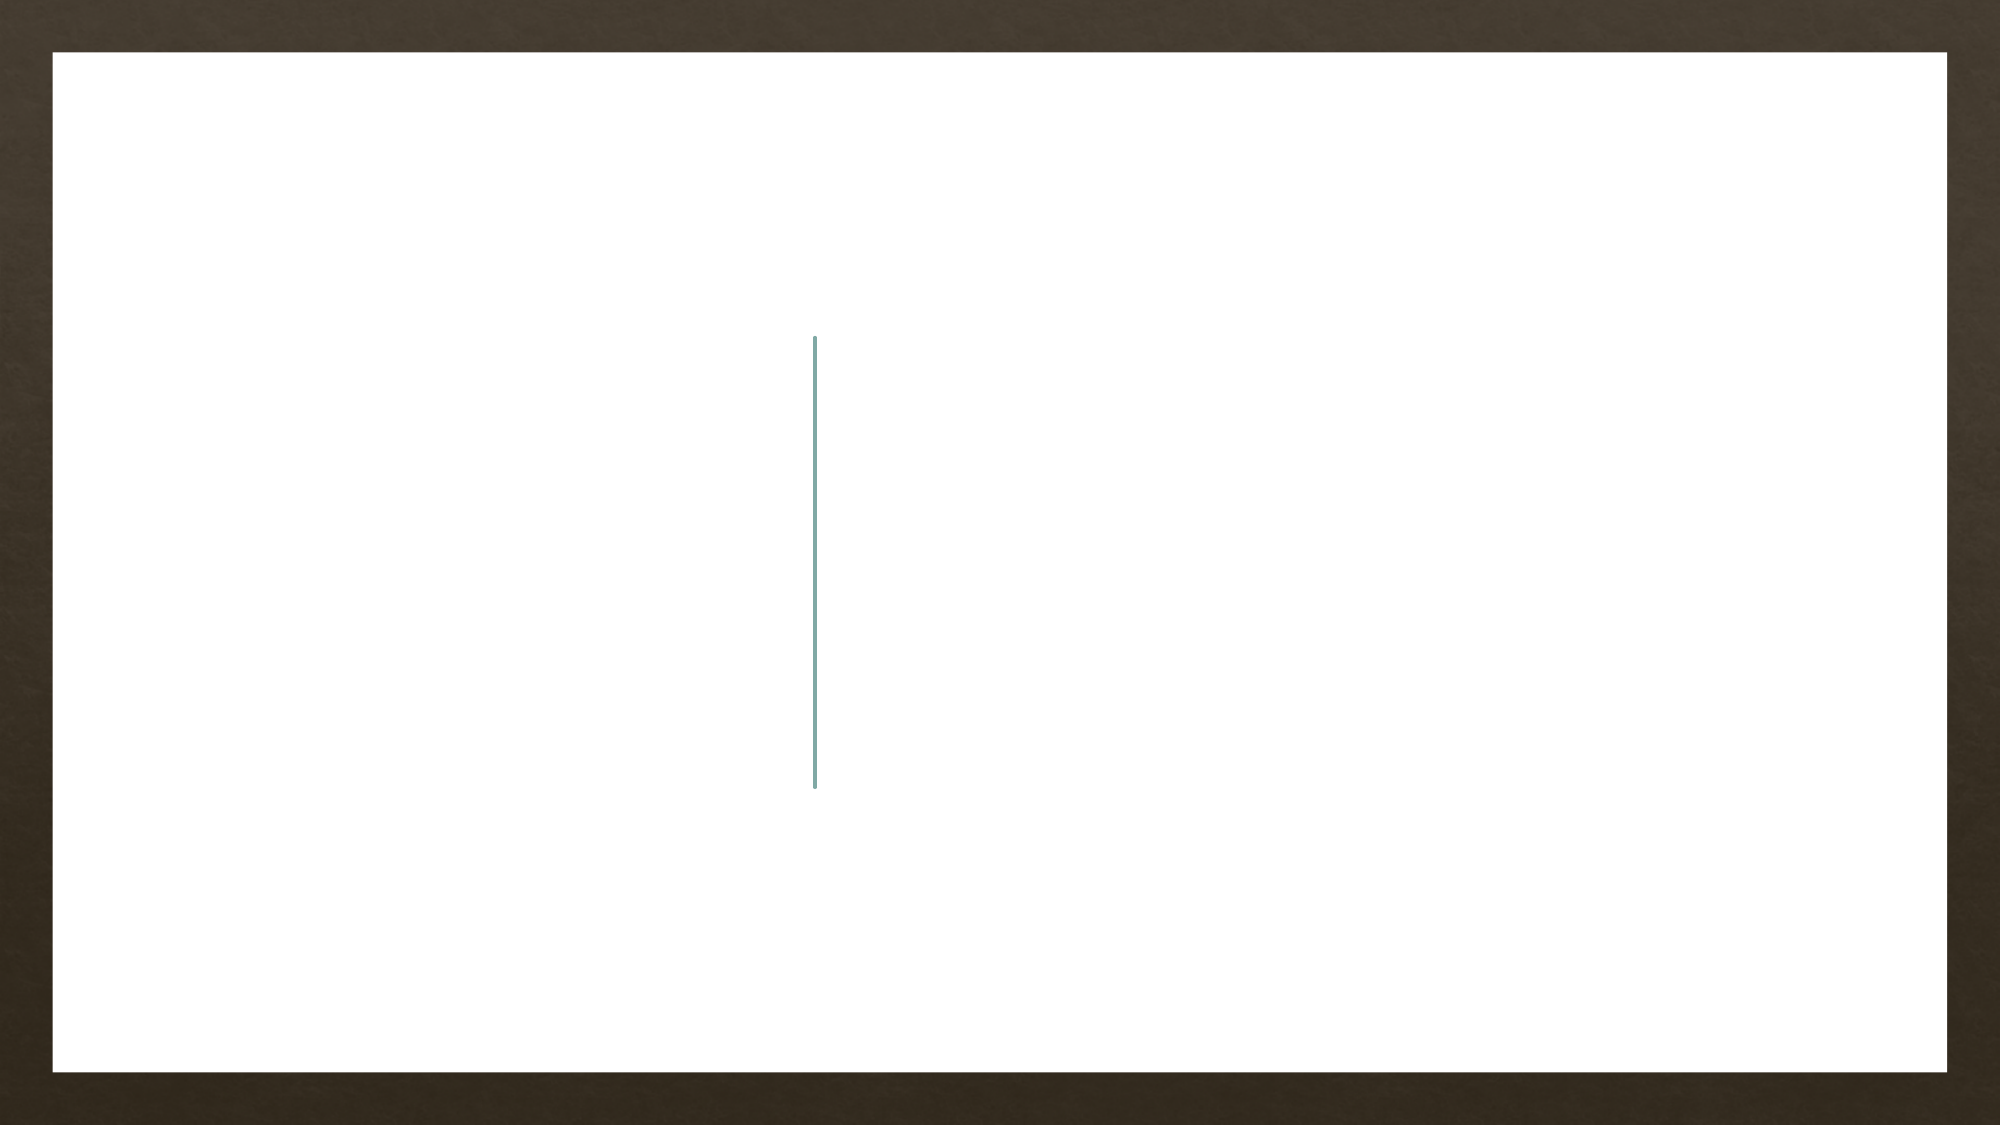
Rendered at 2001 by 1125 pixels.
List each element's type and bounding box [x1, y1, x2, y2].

text_box [51, 51, 1948, 1074]
text_box [0, 0, 2000, 1125]
